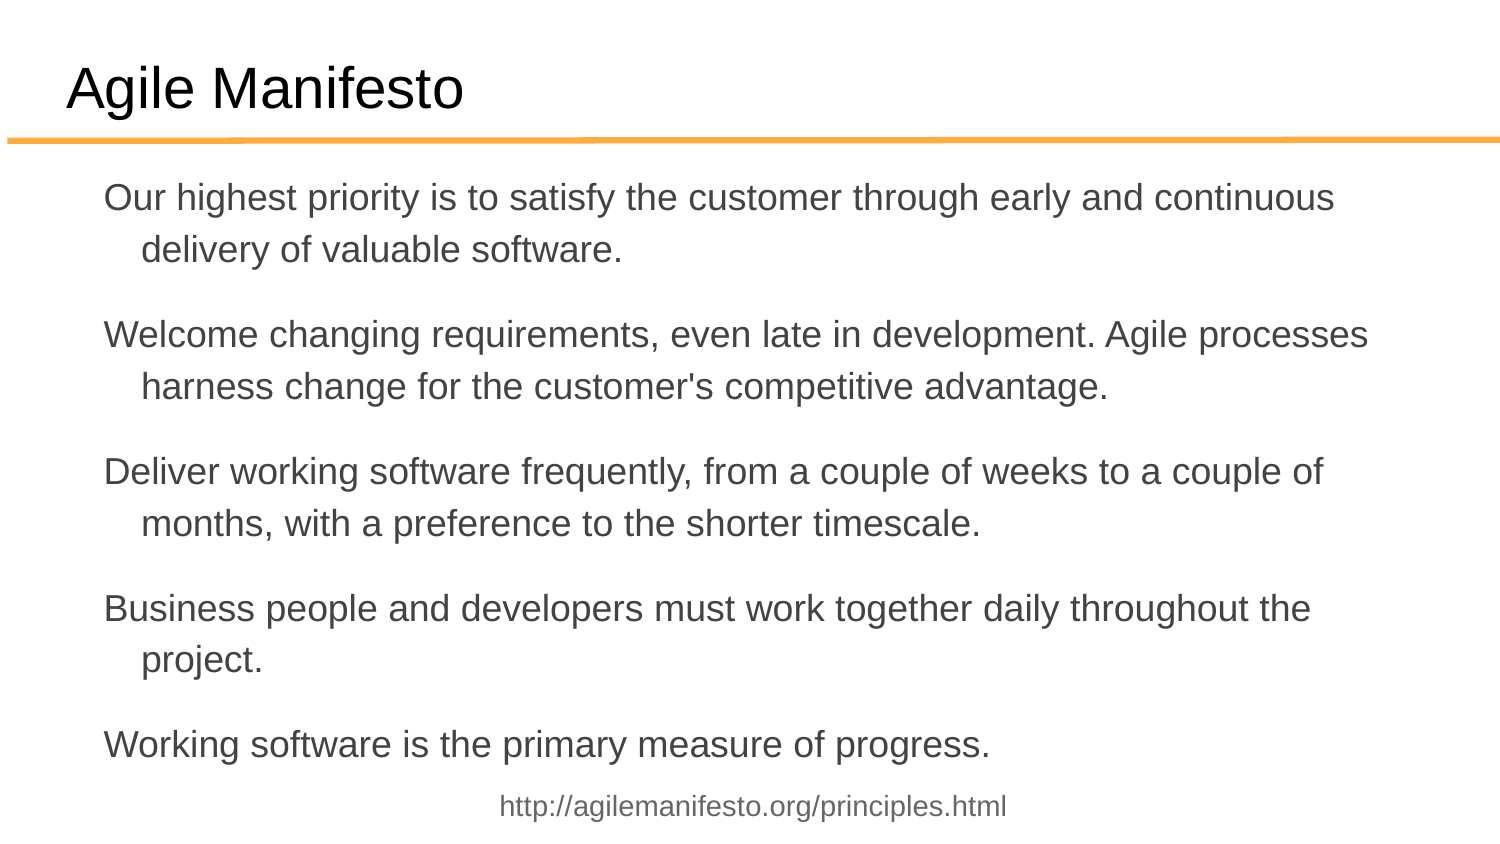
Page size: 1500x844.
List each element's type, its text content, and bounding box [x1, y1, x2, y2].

list Our highest priority is to satisfy the customer through early and continuous delivery of valuable software. Welcome changing requirements, even late in development. Agile processes harness change for the customer's competitive advantage. Deliver working software frequently, from a couple of weeks to a couple of months, with a preference to the shorter timescale. Business people and developers must work together daily throughout the project. Working software is the primary measure of progress. [51, 151, 1449, 761]
text_box http://agilemanifesto.org/principles.html [447, 772, 1060, 844]
title Agile Manifesto [51, 35, 1449, 130]
